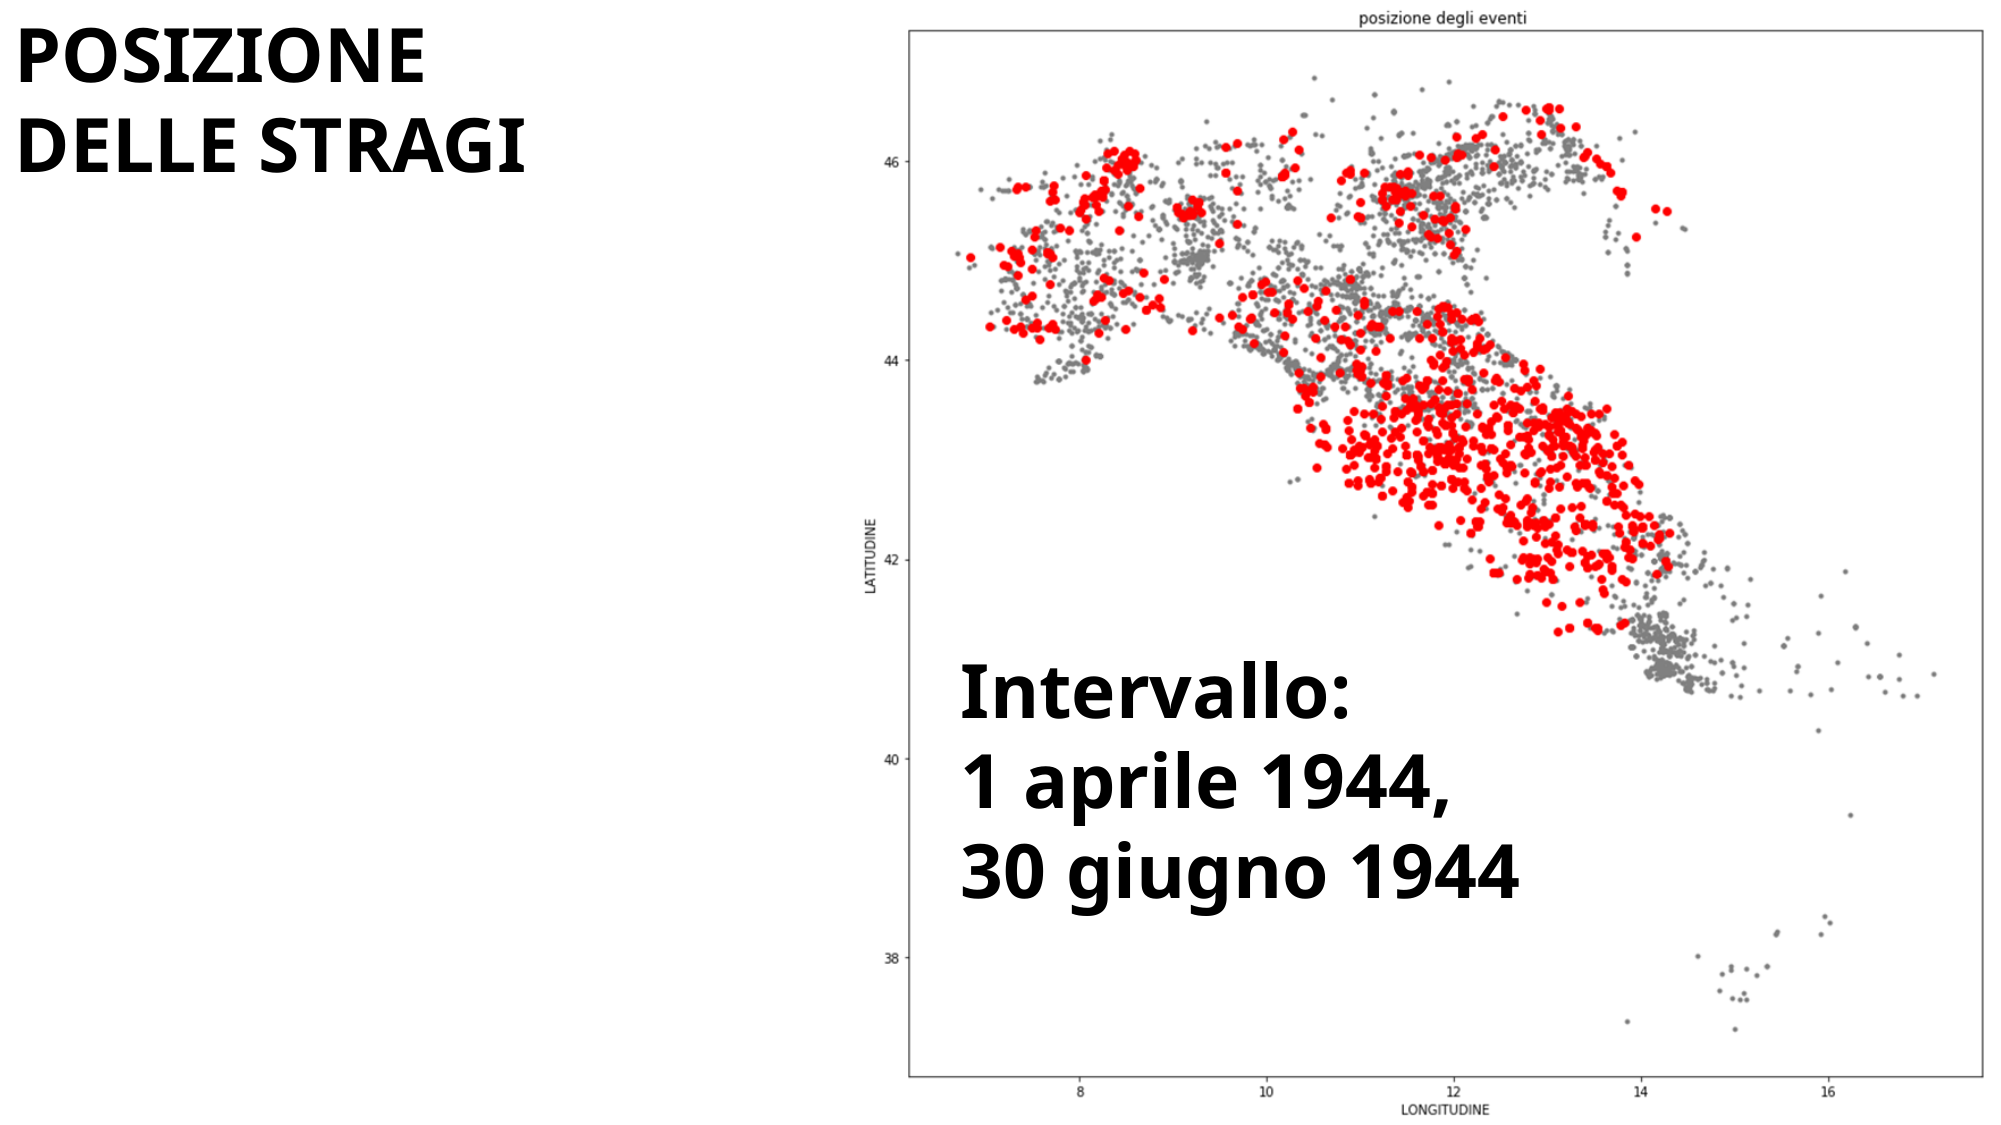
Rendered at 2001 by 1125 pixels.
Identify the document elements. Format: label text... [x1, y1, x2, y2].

picture [856, 2, 1995, 1125]
text_box POSIZIONE DELLE STRAGI [0, 0, 668, 195]
